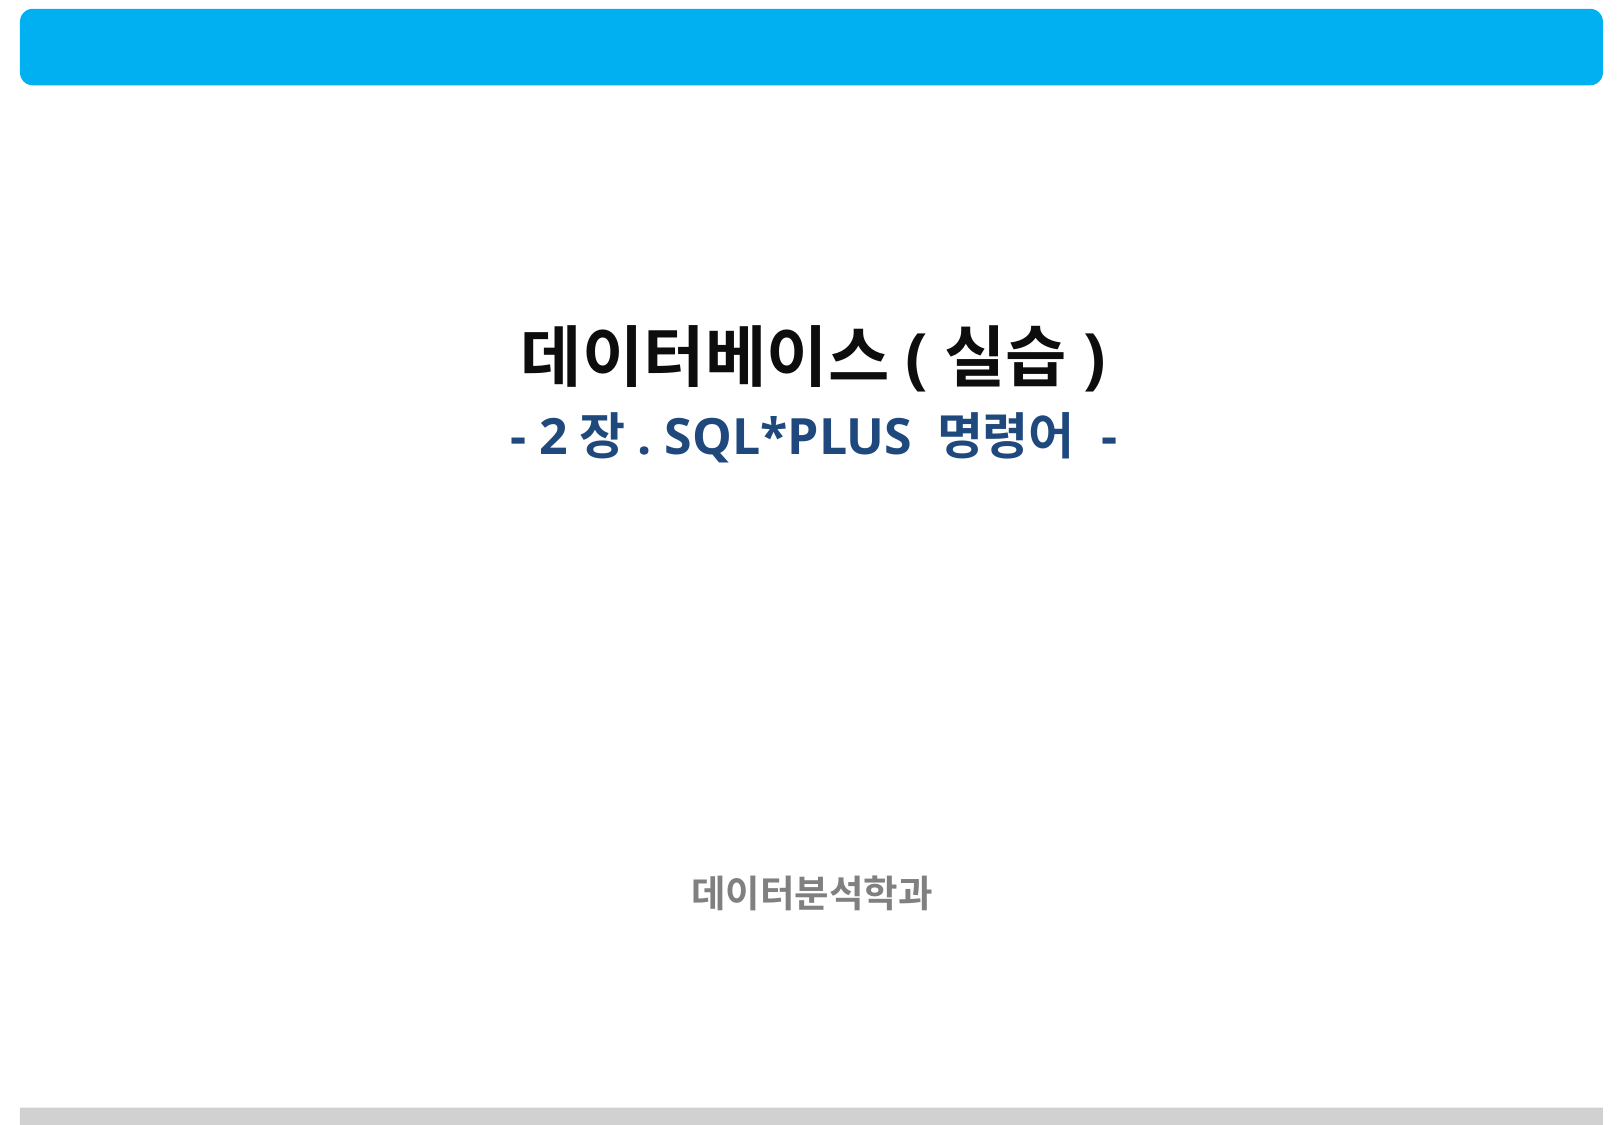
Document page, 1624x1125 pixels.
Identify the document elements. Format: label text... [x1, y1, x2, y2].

list 데이터베이스(실습) - 2장. SQL*PLUS 명령어 - [82, 307, 1545, 539]
list 데이터분석학과 [363, 862, 1261, 953]
